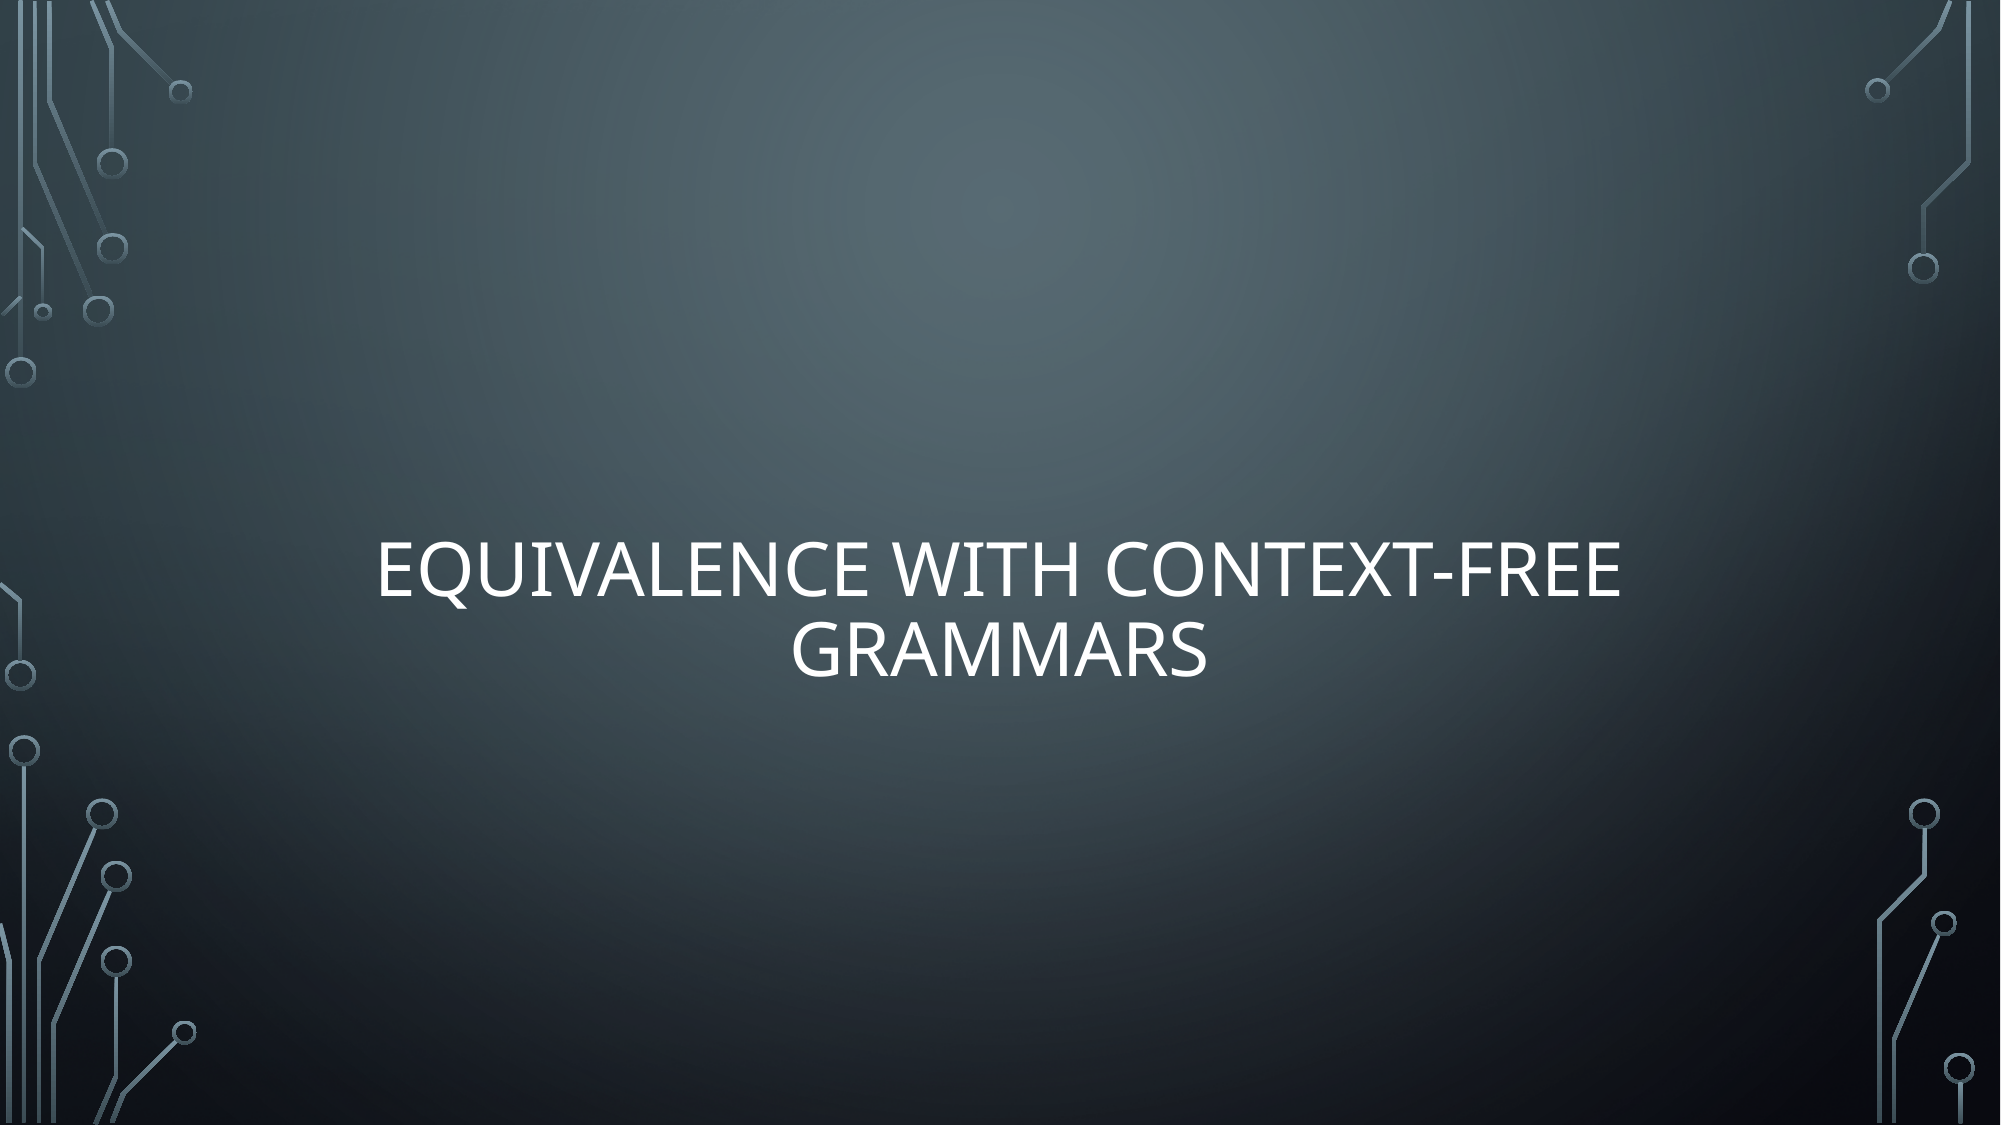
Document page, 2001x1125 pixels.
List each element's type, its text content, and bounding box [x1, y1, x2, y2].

title Equivalence with Context-Free Grammars [187, 232, 1813, 701]
